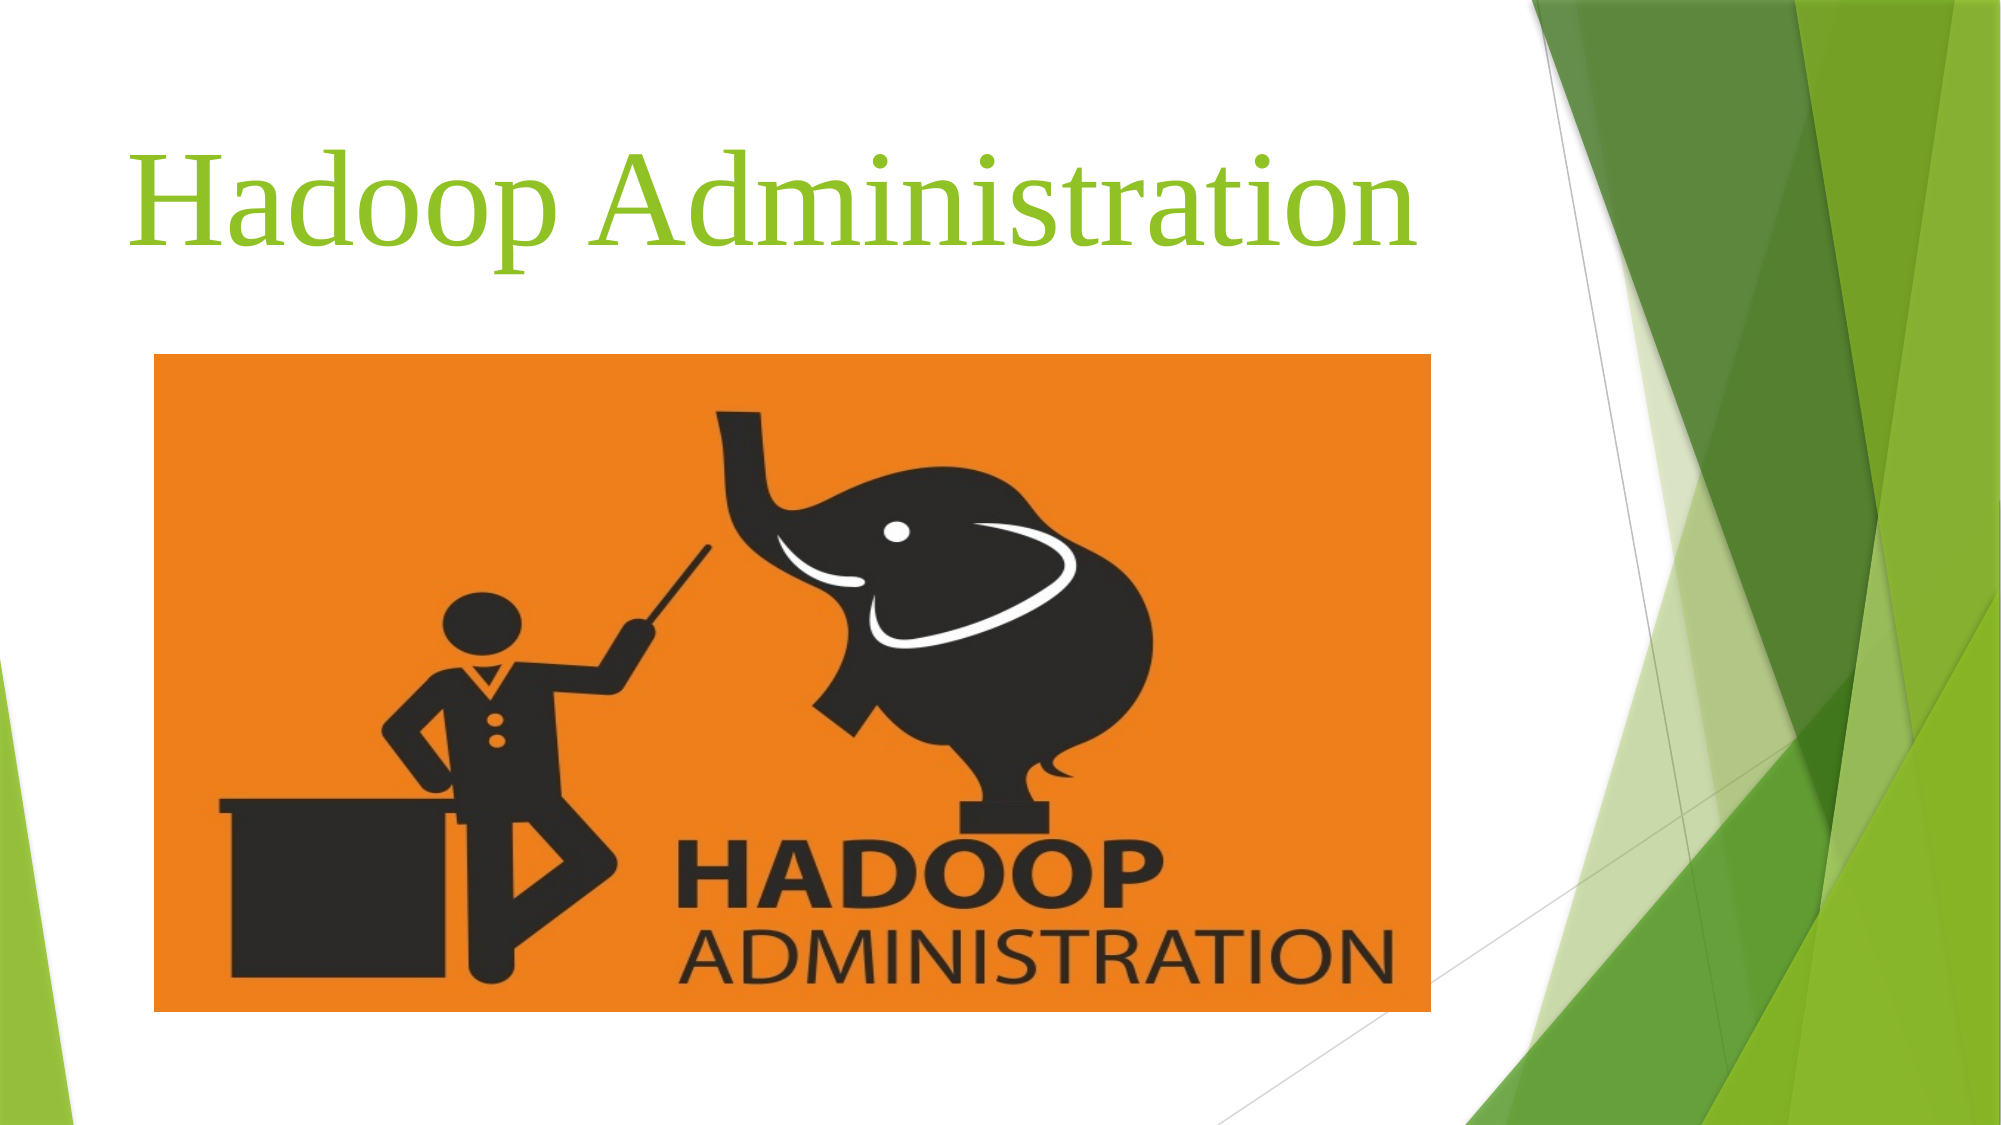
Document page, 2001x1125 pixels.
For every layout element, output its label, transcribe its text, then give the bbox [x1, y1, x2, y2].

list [153, 353, 1431, 1012]
title Hadoop Administration [111, 99, 1522, 317]
